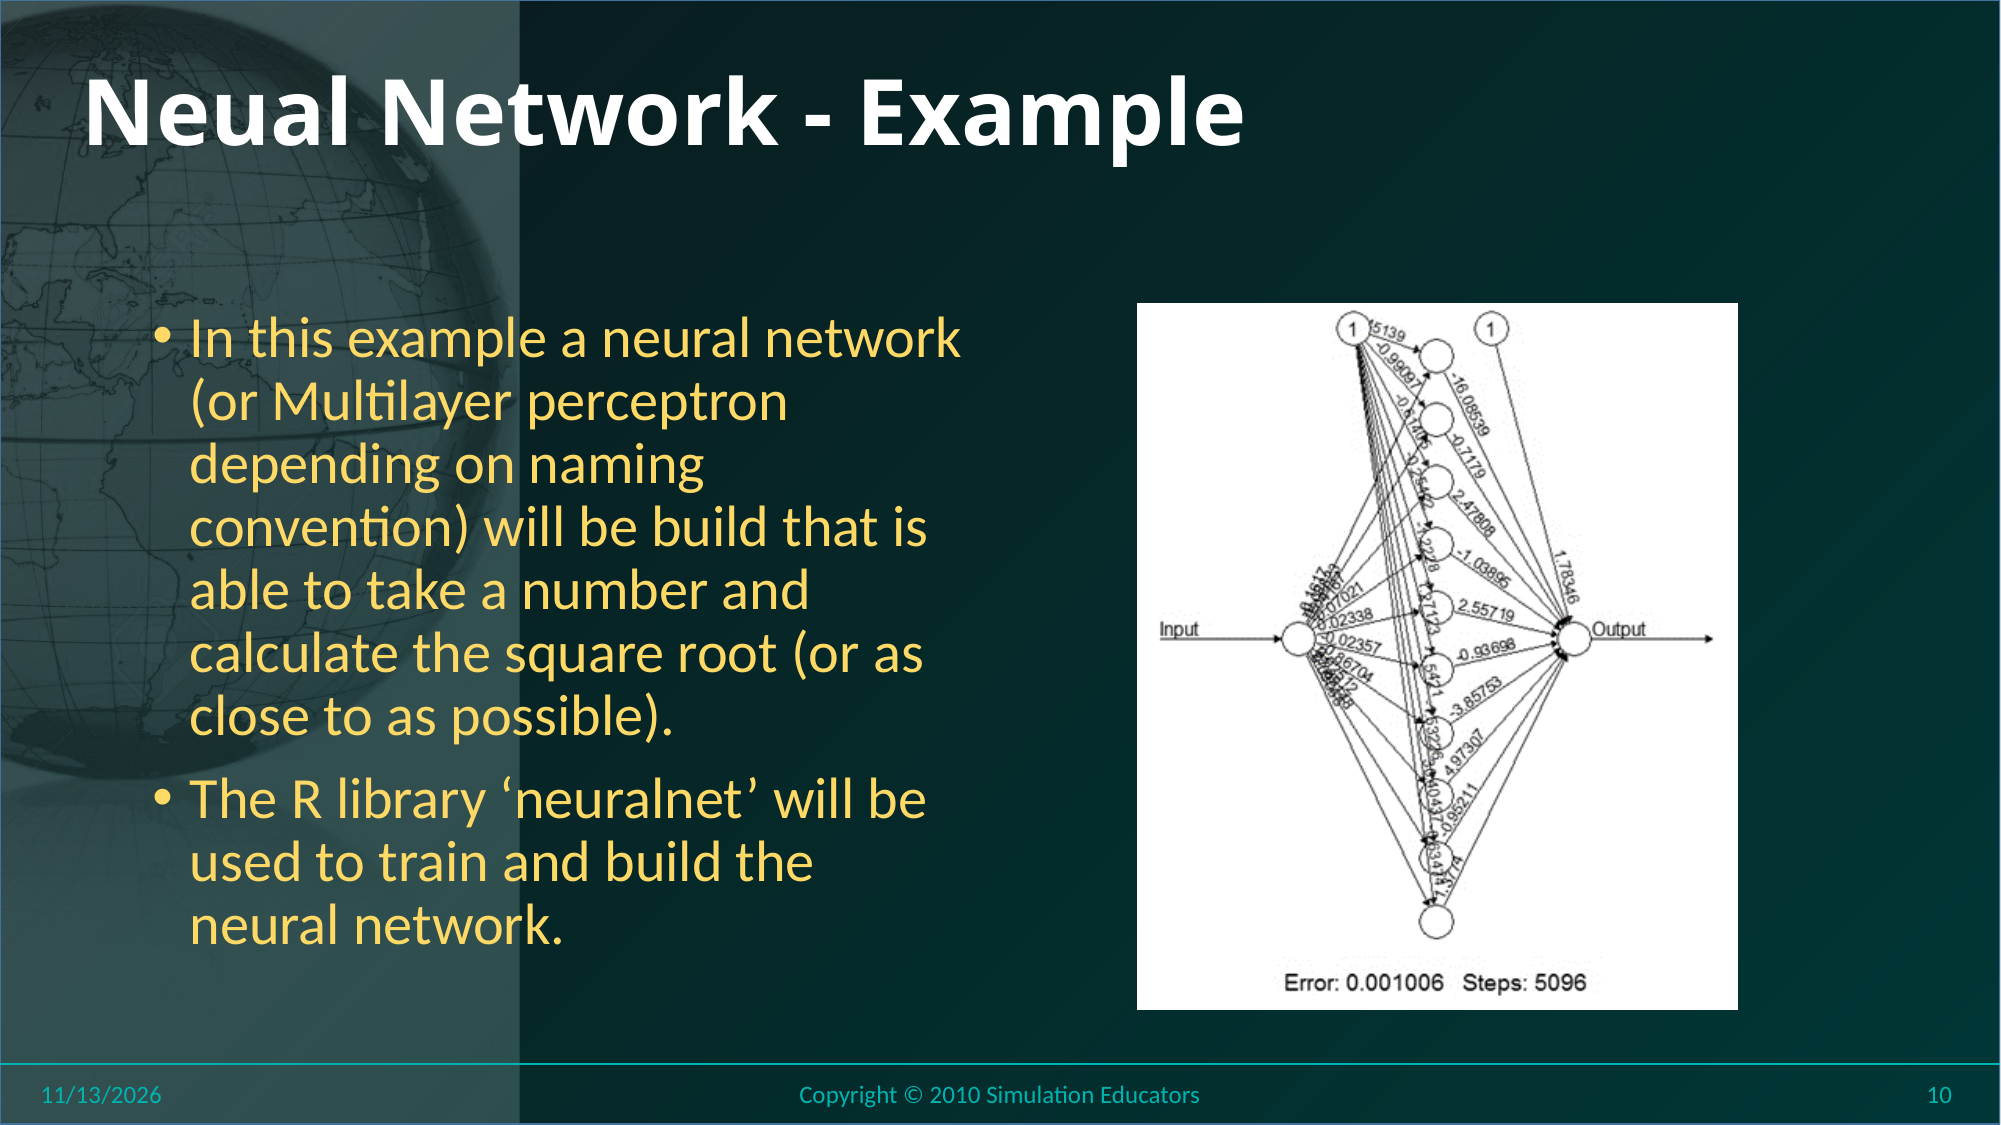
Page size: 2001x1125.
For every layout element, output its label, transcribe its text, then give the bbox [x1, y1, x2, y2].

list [1137, 303, 1738, 1010]
list In this example a neural network (or Multilayer perceptron depending on naming convention) will be build that is able to take a number and calculate the square root (or as close to as possible). The R library ‘neuralnet’ will be used to train and build the neural network. [137, 299, 988, 1014]
title Neual Network - Example [66, 15, 1936, 218]
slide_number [25, 1064, 476, 1124]
footer Copyright © 2010 Simulation Educators [662, 1064, 1338, 1124]
slide_number 10 [1517, 1064, 1968, 1124]
